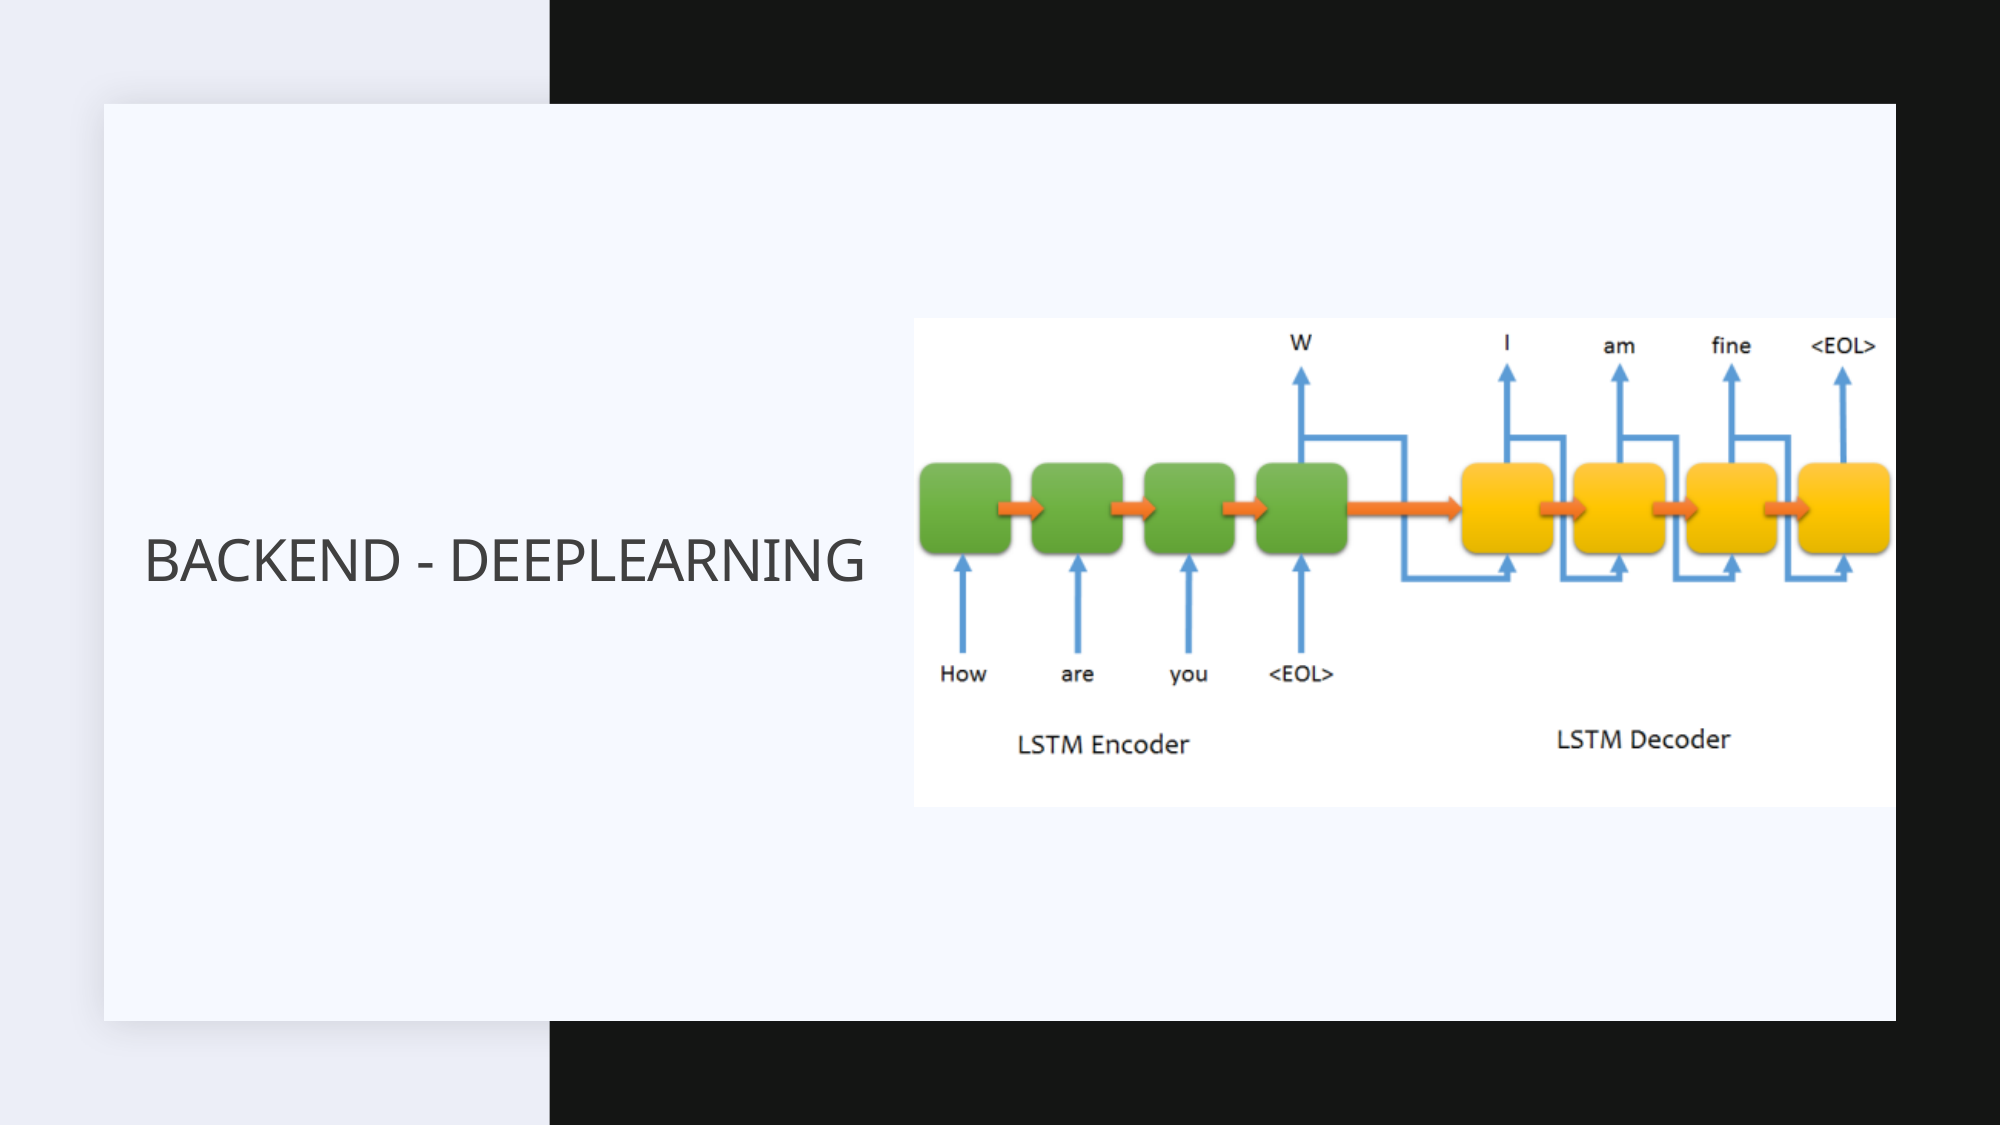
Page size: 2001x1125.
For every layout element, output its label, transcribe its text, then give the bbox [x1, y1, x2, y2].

picture [914, 317, 1897, 807]
title Backend - Deeplearning [104, 514, 906, 611]
